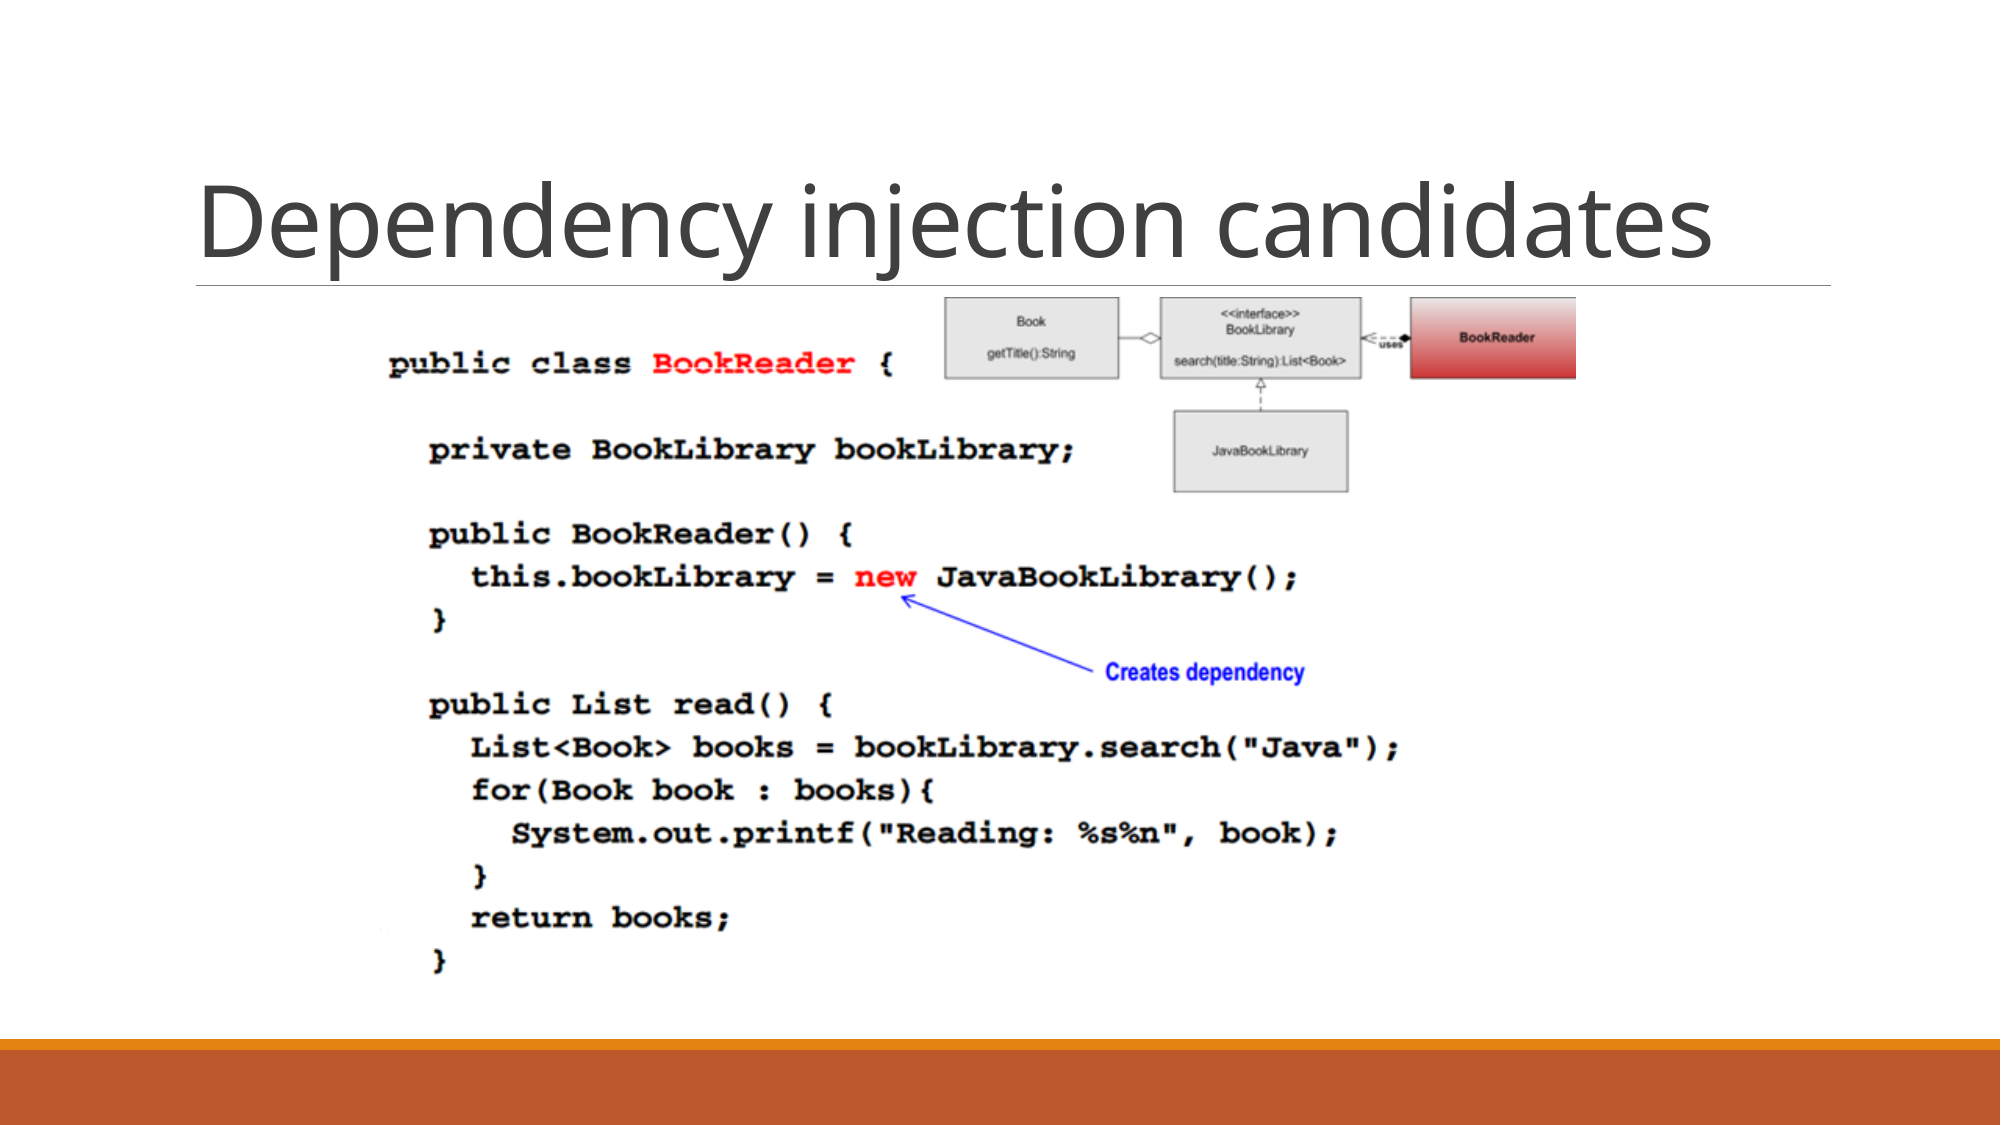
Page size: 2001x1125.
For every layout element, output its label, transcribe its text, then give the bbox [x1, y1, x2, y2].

title Dependency injection candidates [180, 47, 1830, 285]
picture [379, 297, 1576, 1027]
